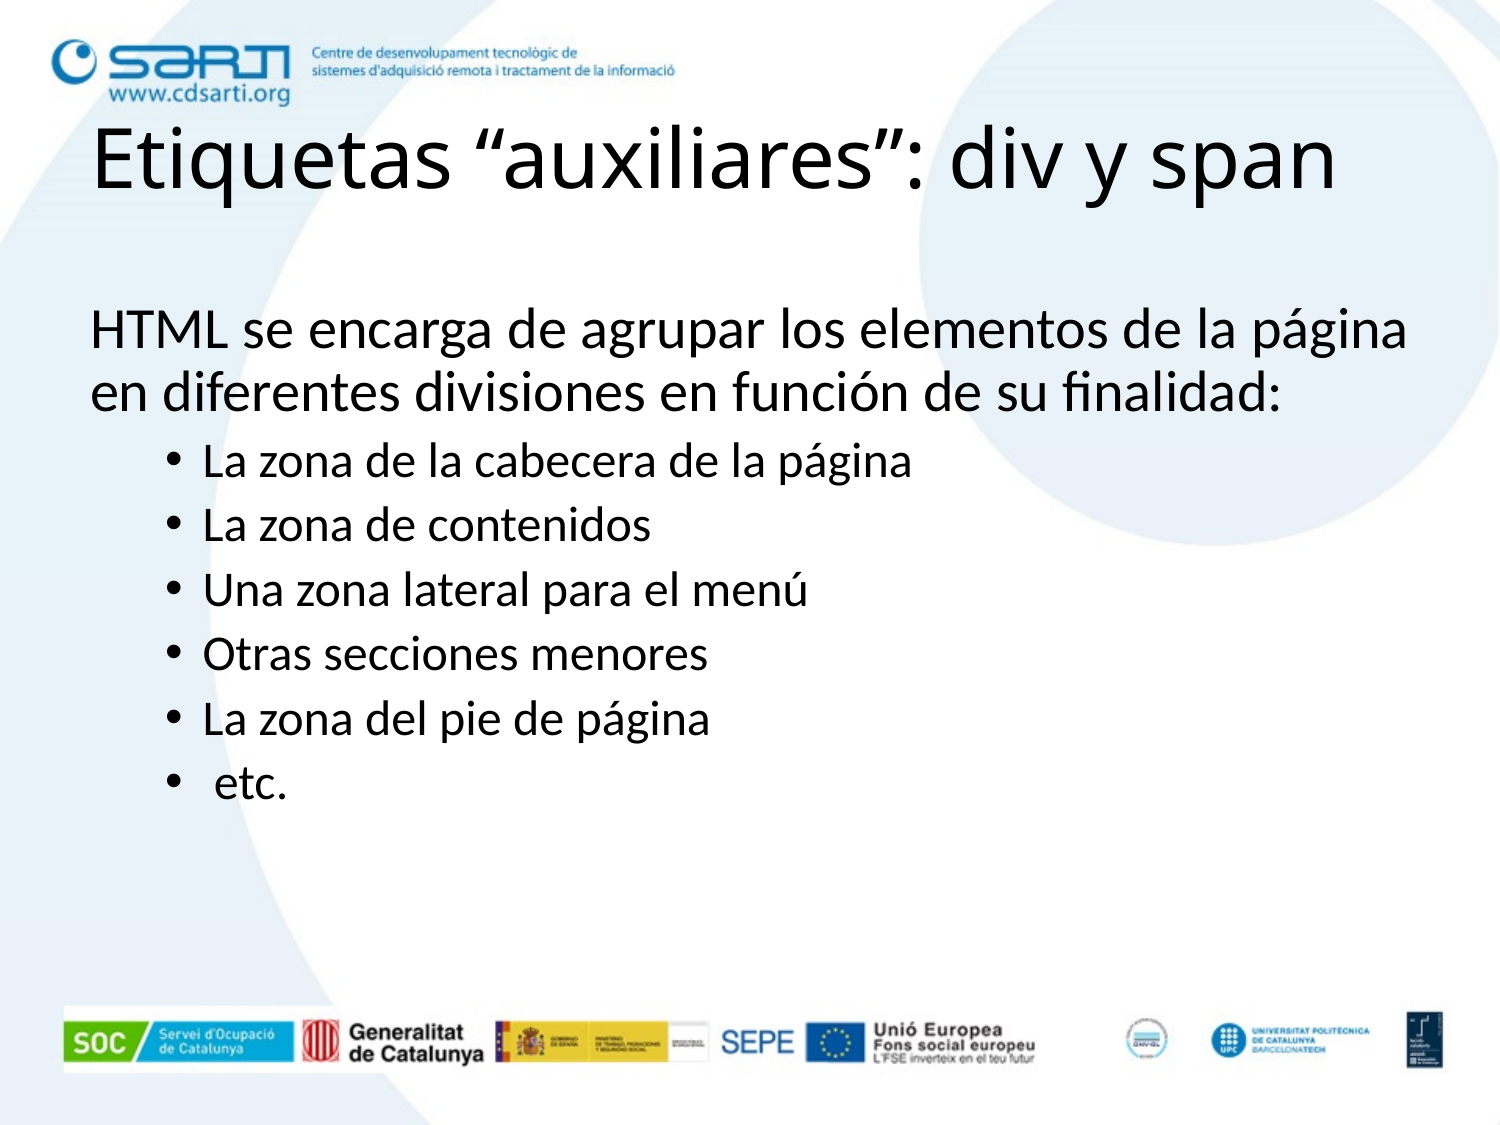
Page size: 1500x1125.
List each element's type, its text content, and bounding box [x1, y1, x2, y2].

picture [0, 0, 1500, 1125]
list HTML se encarga de agrupar los elementos de la página en diferentes divisiones en función de su finalidad: La zona de la cabecera de la página La zona de contenidos Una zona lateral para el menú Otras secciones menores La zona del pie de página etc. [75, 290, 1425, 1005]
title Etiquetas “auxiliares”: div y span [75, 90, 1425, 233]
